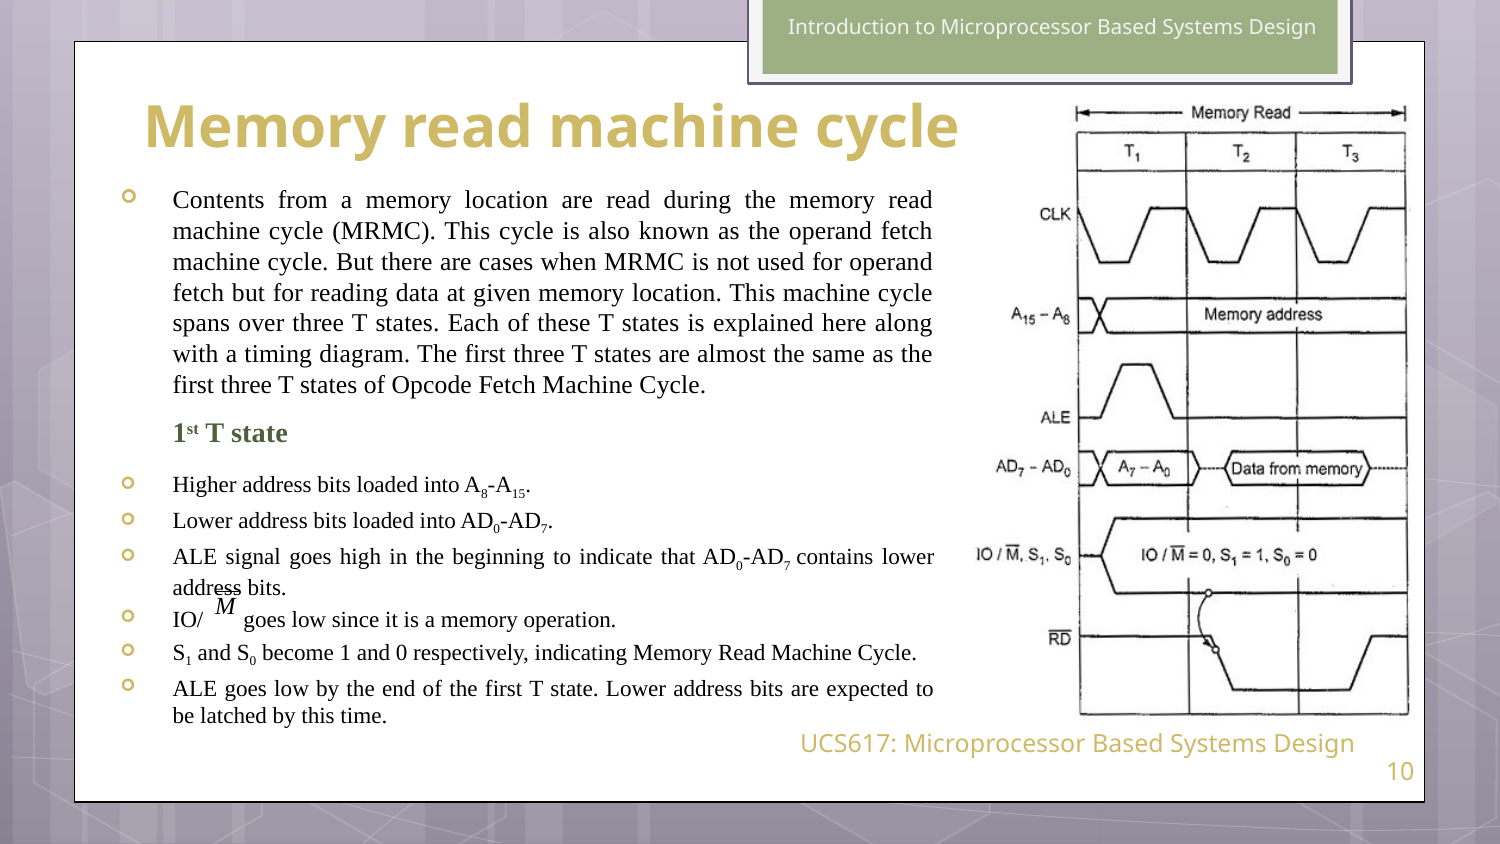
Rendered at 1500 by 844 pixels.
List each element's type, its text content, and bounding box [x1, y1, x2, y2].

list Contents from a memory location are read during the memory read machine cycle (MRMC). This cycle is also known as the operand fetch machine cycle. But there are cases when MRMC is not used for operand fetch but for reading data at given memory location. This machine cycle spans over three T states. Each of these T states is explained here along with a timing diagram. The first three T states are almost the same as the first three T states of Opcode Fetch Machine Cycle. 1st T state Higher address bits loaded into A8-A15. Lower address bits loaded into AD0-AD7. ALE signal goes high in the beginning to indicate that AD0-AD7 contains lower address bits. IO/ goes low since it is a memory operation. S1 and S0 become 1 and 0 respectively, indicating Memory Read Machine Cycle. ALE goes low by the end of the first T state. Lower address bits are expected to be latched by this time. [105, 175, 950, 762]
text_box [210, 585, 244, 619]
picture [972, 93, 1414, 723]
text_box 10 [1371, 750, 1500, 795]
footer UCS617: Microprocessor Based Systems Design [761, 720, 1372, 765]
text_box Introduction to Microprocessor Based Systems Design [773, 6, 1500, 46]
title Memory read machine cycle [128, 93, 971, 167]
